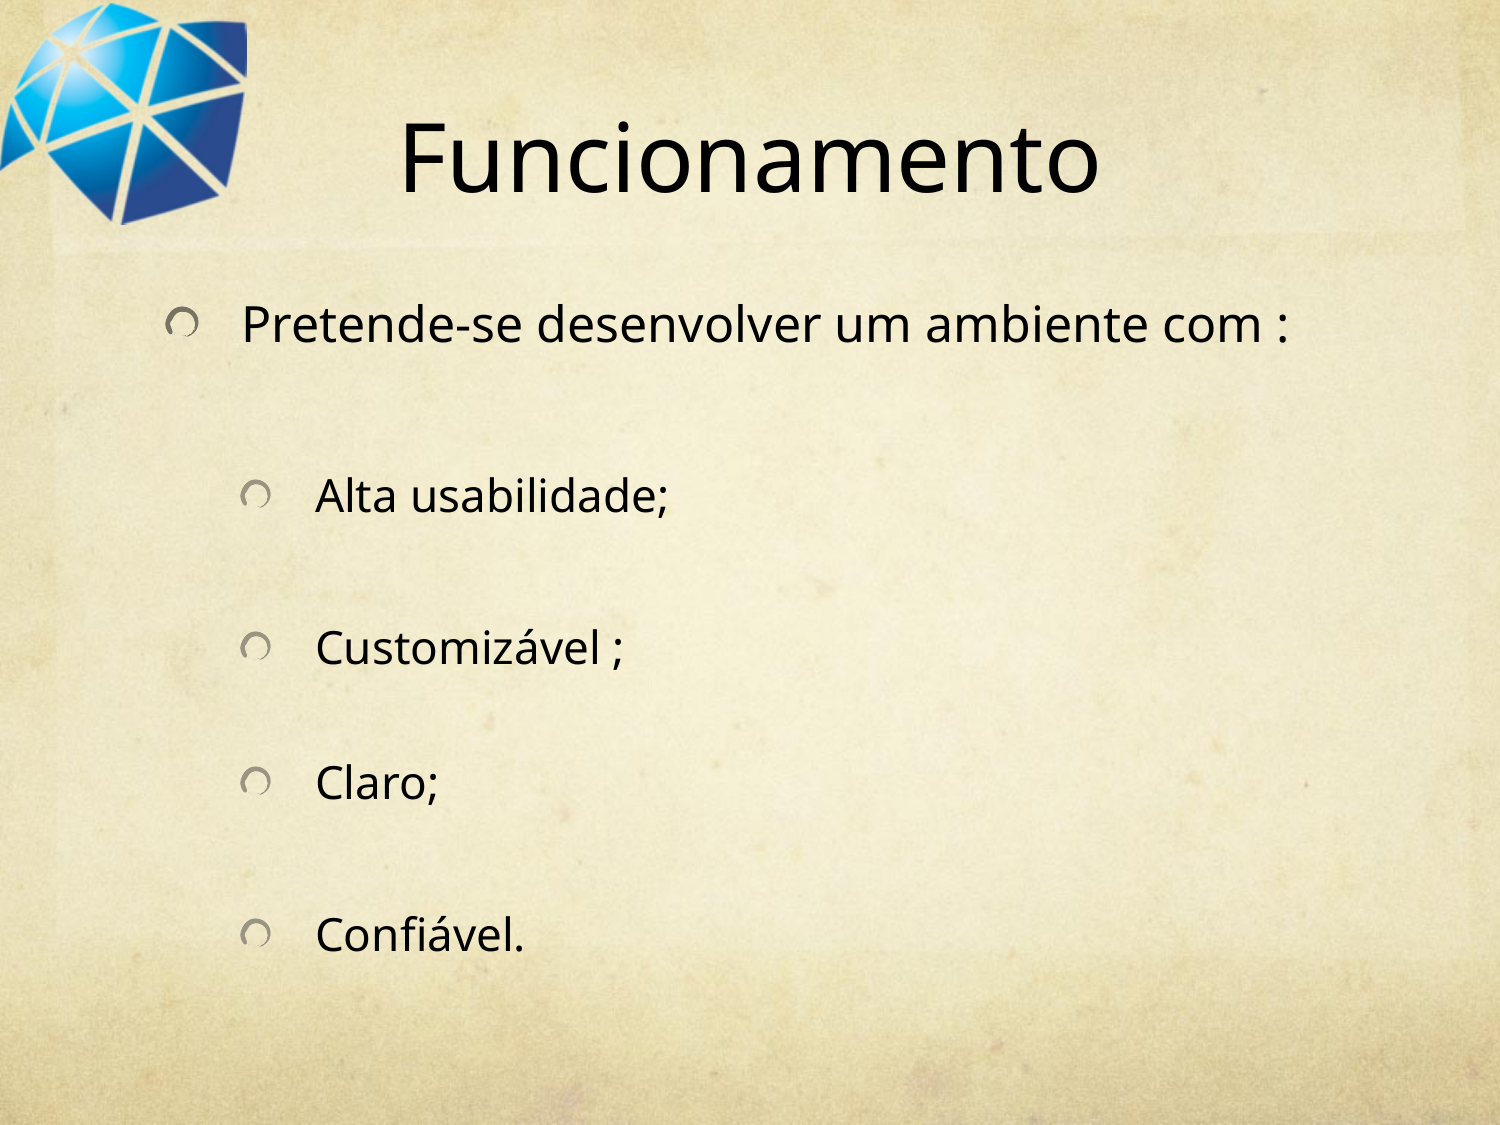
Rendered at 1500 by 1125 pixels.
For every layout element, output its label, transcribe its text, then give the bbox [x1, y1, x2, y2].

picture [0, 0, 1500, 1125]
title Funcionamento [150, 82, 1350, 225]
list Pretende-se desenvolver um ambiente com : Alta usabilidade; Customizável ; Claro; Confiável. [150, 284, 1350, 950]
